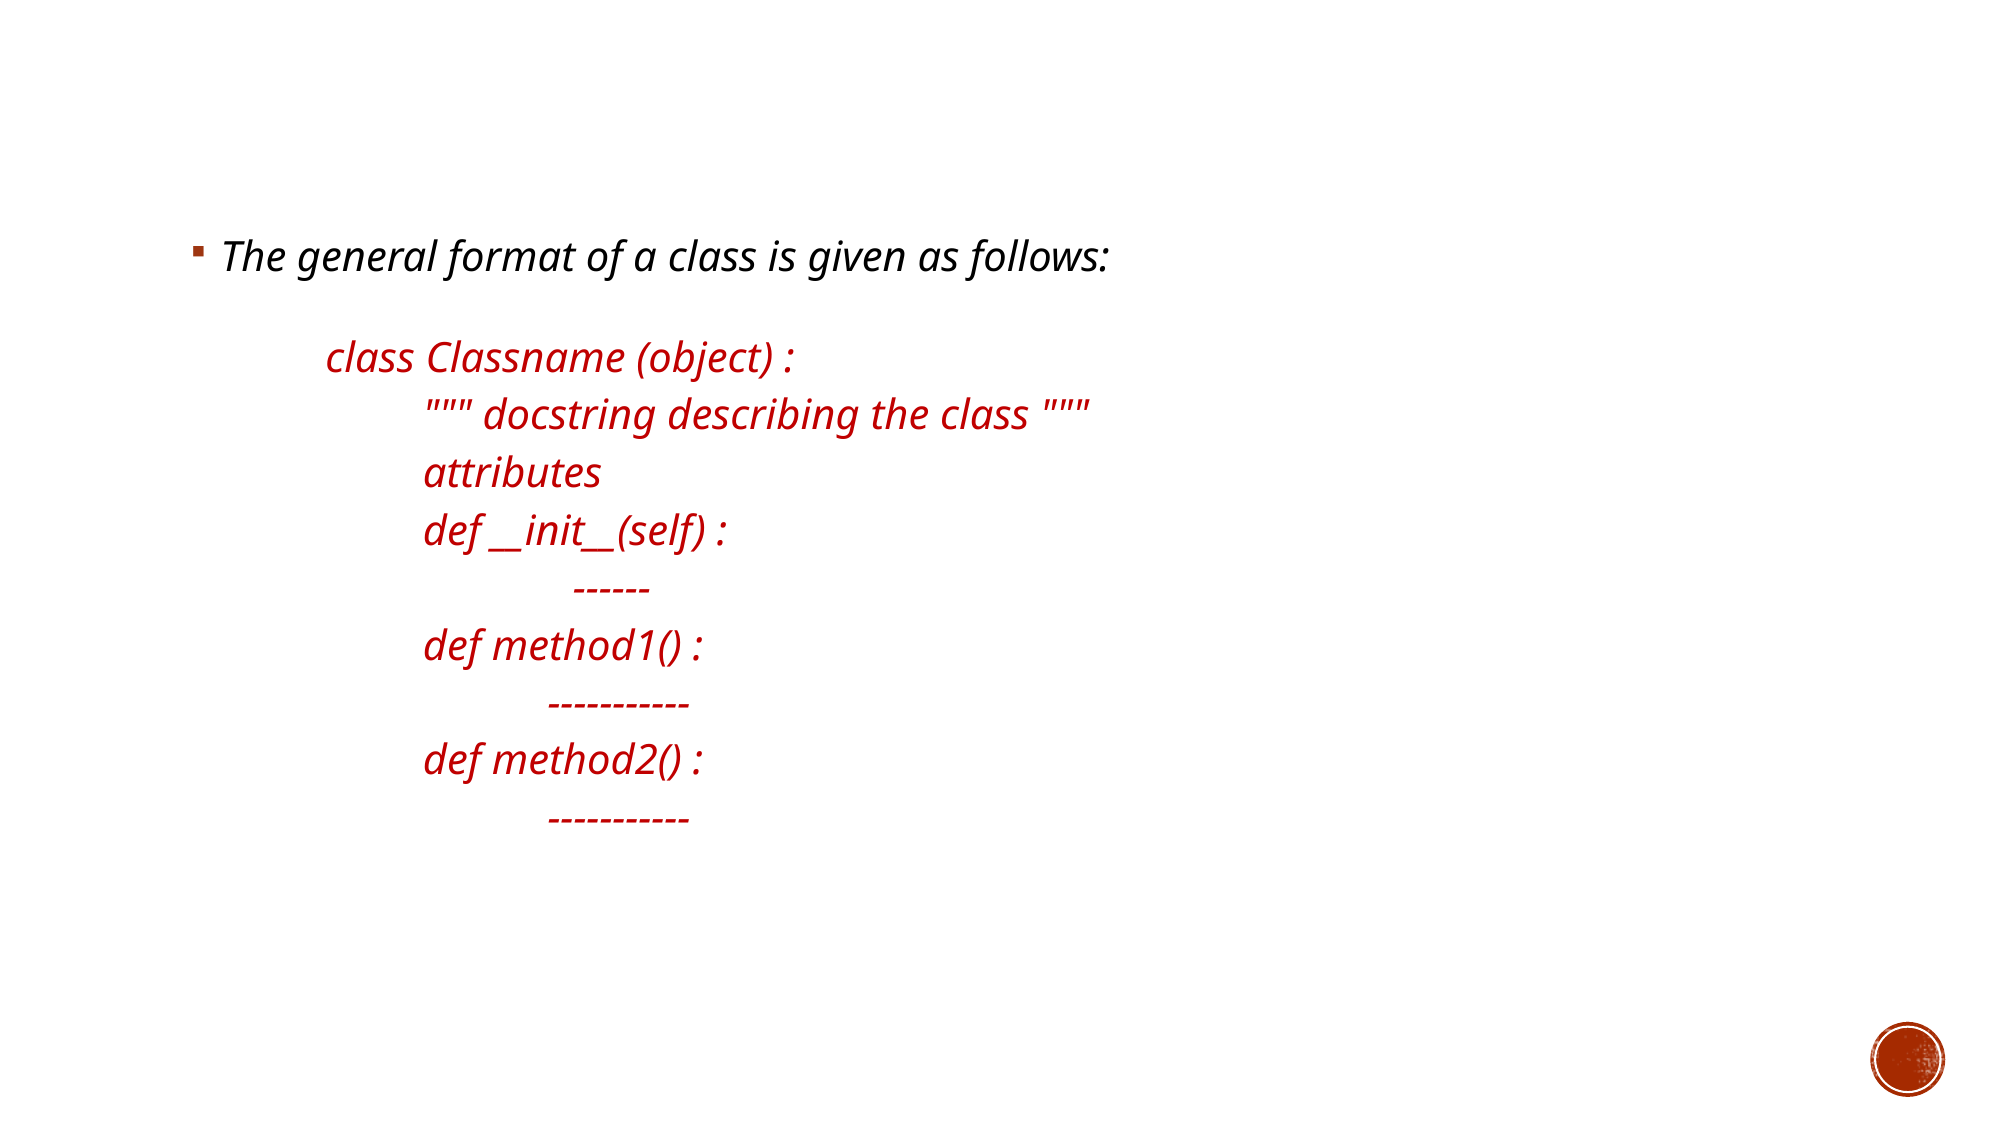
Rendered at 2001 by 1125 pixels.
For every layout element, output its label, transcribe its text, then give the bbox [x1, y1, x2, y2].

list The general format of a class is given as follows: class Classname (object) : """ docstring describing the class """ attributes def __init__(self) : ------ def method1() : ----------- def method2() : ----------- [175, 228, 1826, 1013]
